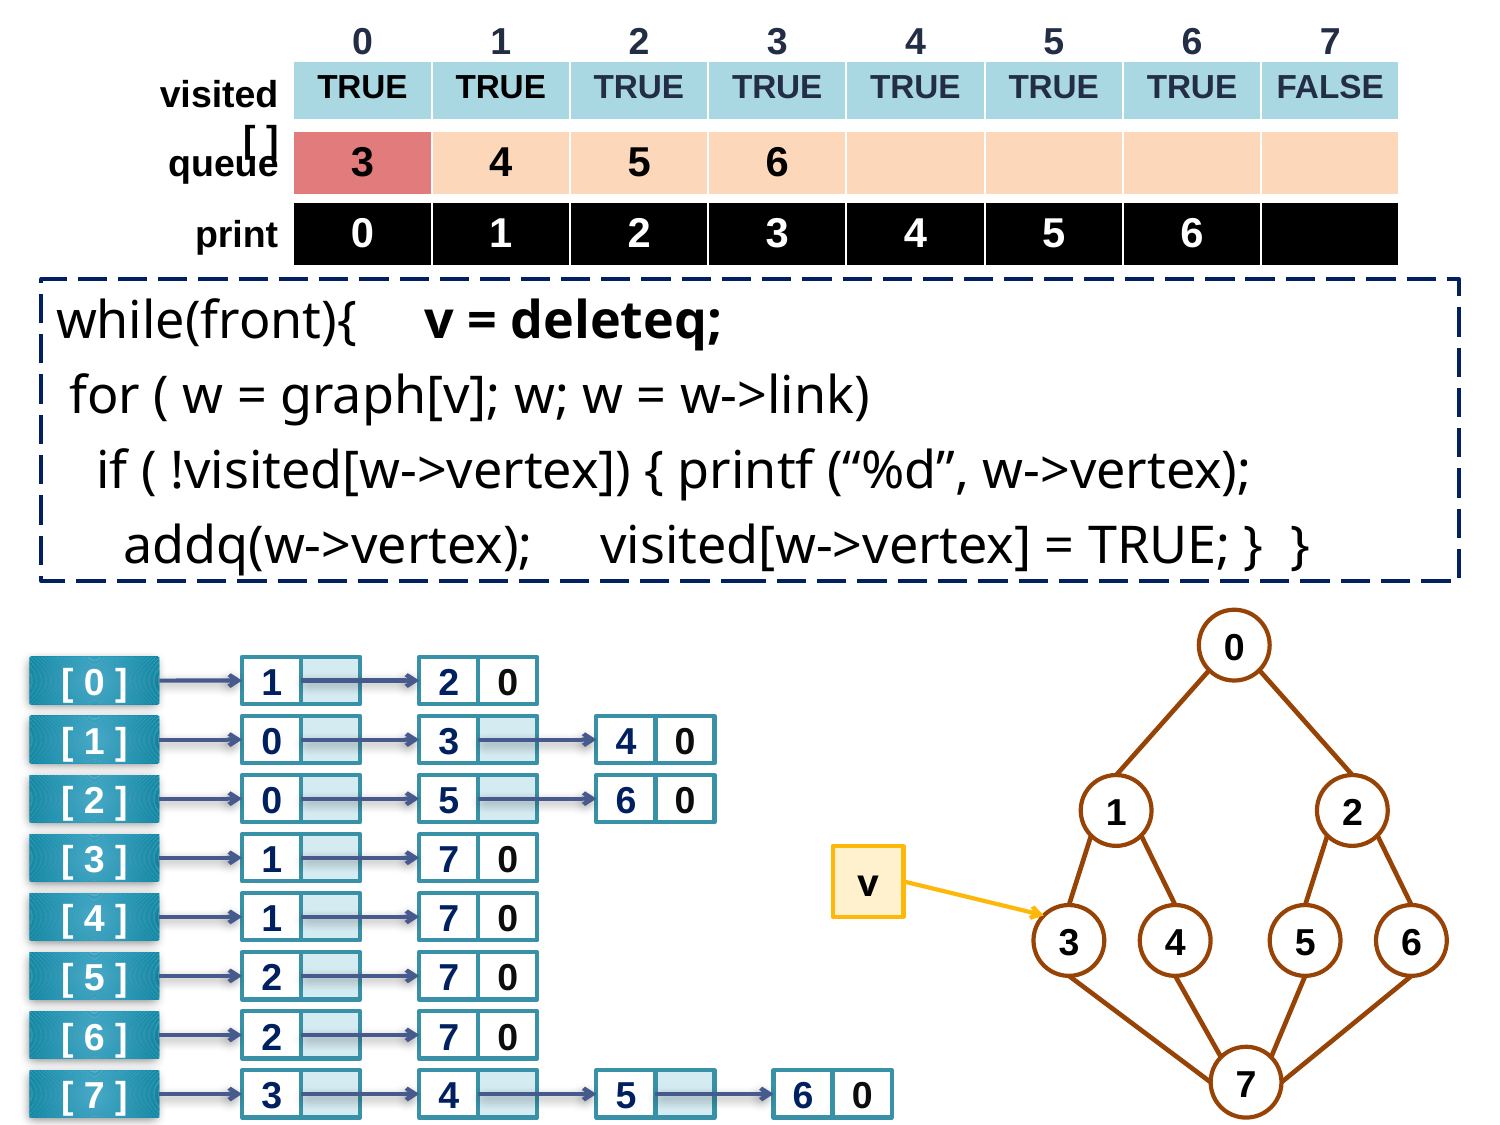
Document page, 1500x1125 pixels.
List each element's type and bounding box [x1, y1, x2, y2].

table_header [1124, 203, 1260, 265]
table_header [571, 62, 707, 119]
table_header [294, 14, 431, 60]
table_header [847, 62, 984, 119]
text_box [29, 1009, 539, 1061]
table_header [847, 14, 984, 60]
text_box [104, 62, 294, 192]
table_header [1124, 62, 1260, 119]
text_box [29, 714, 717, 765]
table_header [433, 203, 569, 265]
table_header [709, 203, 845, 265]
table_header [1124, 14, 1260, 60]
table_header [709, 14, 845, 60]
table_header [1124, 132, 1260, 194]
table_header [433, 62, 569, 119]
table_header [847, 132, 984, 194]
table_header [986, 14, 1122, 60]
table_header [1262, 132, 1398, 194]
text_box [104, 202, 294, 263]
text_box [831, 607, 1449, 1120]
table_header [294, 62, 431, 119]
table_header [986, 62, 1122, 119]
table_header [571, 14, 707, 60]
text_box [29, 655, 539, 706]
table_header [847, 203, 984, 265]
text_box [29, 773, 717, 824]
text_box [29, 891, 539, 942]
table_header [1262, 14, 1398, 60]
table_header [986, 203, 1122, 265]
table_header [433, 132, 569, 194]
table_header [1262, 203, 1398, 265]
table_header [571, 203, 707, 265]
table_header [433, 14, 569, 60]
text_box [29, 1068, 894, 1120]
table_header [571, 132, 707, 194]
table_header [294, 132, 431, 194]
text_box [41, 278, 1459, 582]
table_header [986, 132, 1122, 194]
text_box [29, 832, 539, 883]
table_header [294, 203, 431, 265]
table_header [709, 132, 845, 194]
table_header [709, 62, 845, 119]
text_box [29, 950, 539, 1002]
table_header [1262, 62, 1398, 119]
